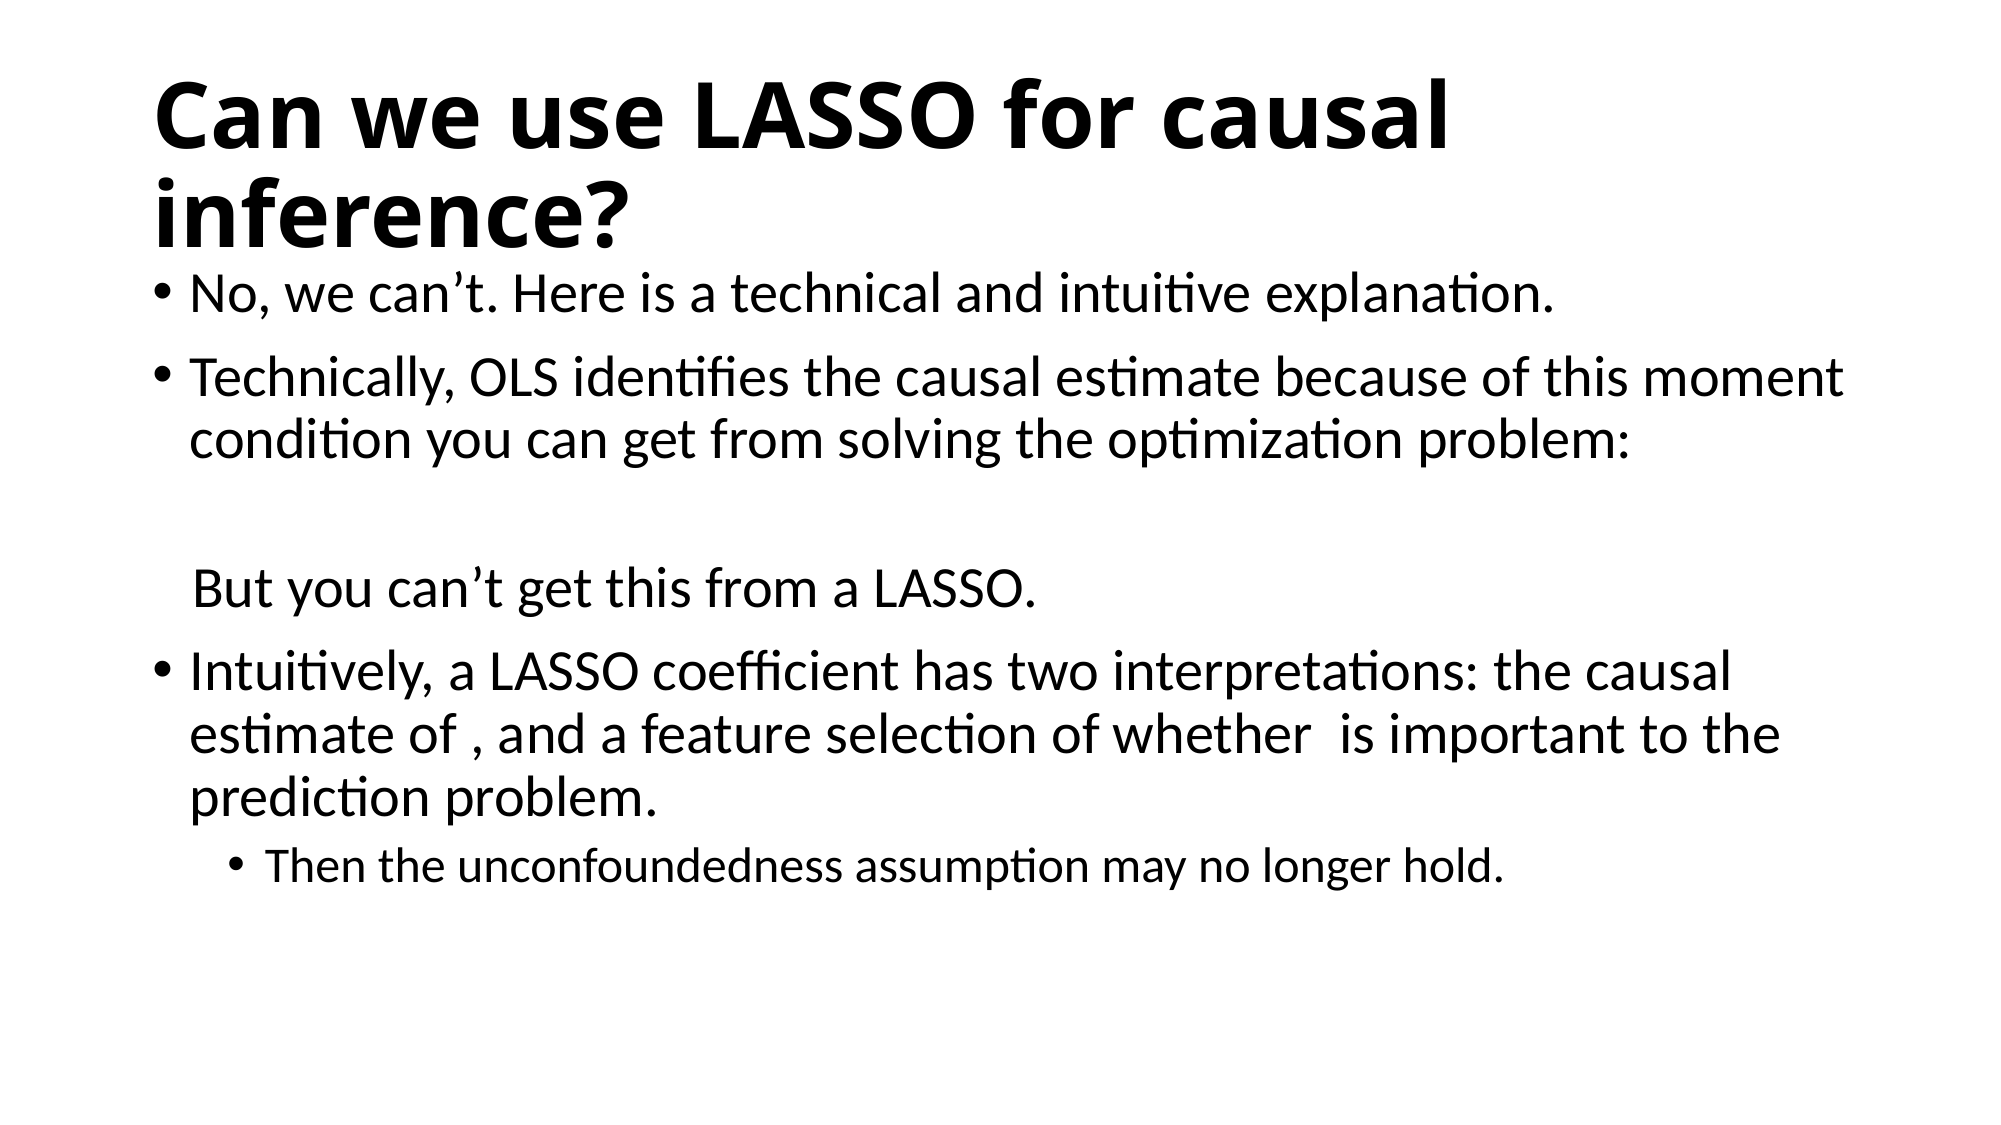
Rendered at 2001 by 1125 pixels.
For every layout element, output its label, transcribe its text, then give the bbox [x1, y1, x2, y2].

title Can we use LASSO for causal inference? [137, 59, 1863, 278]
